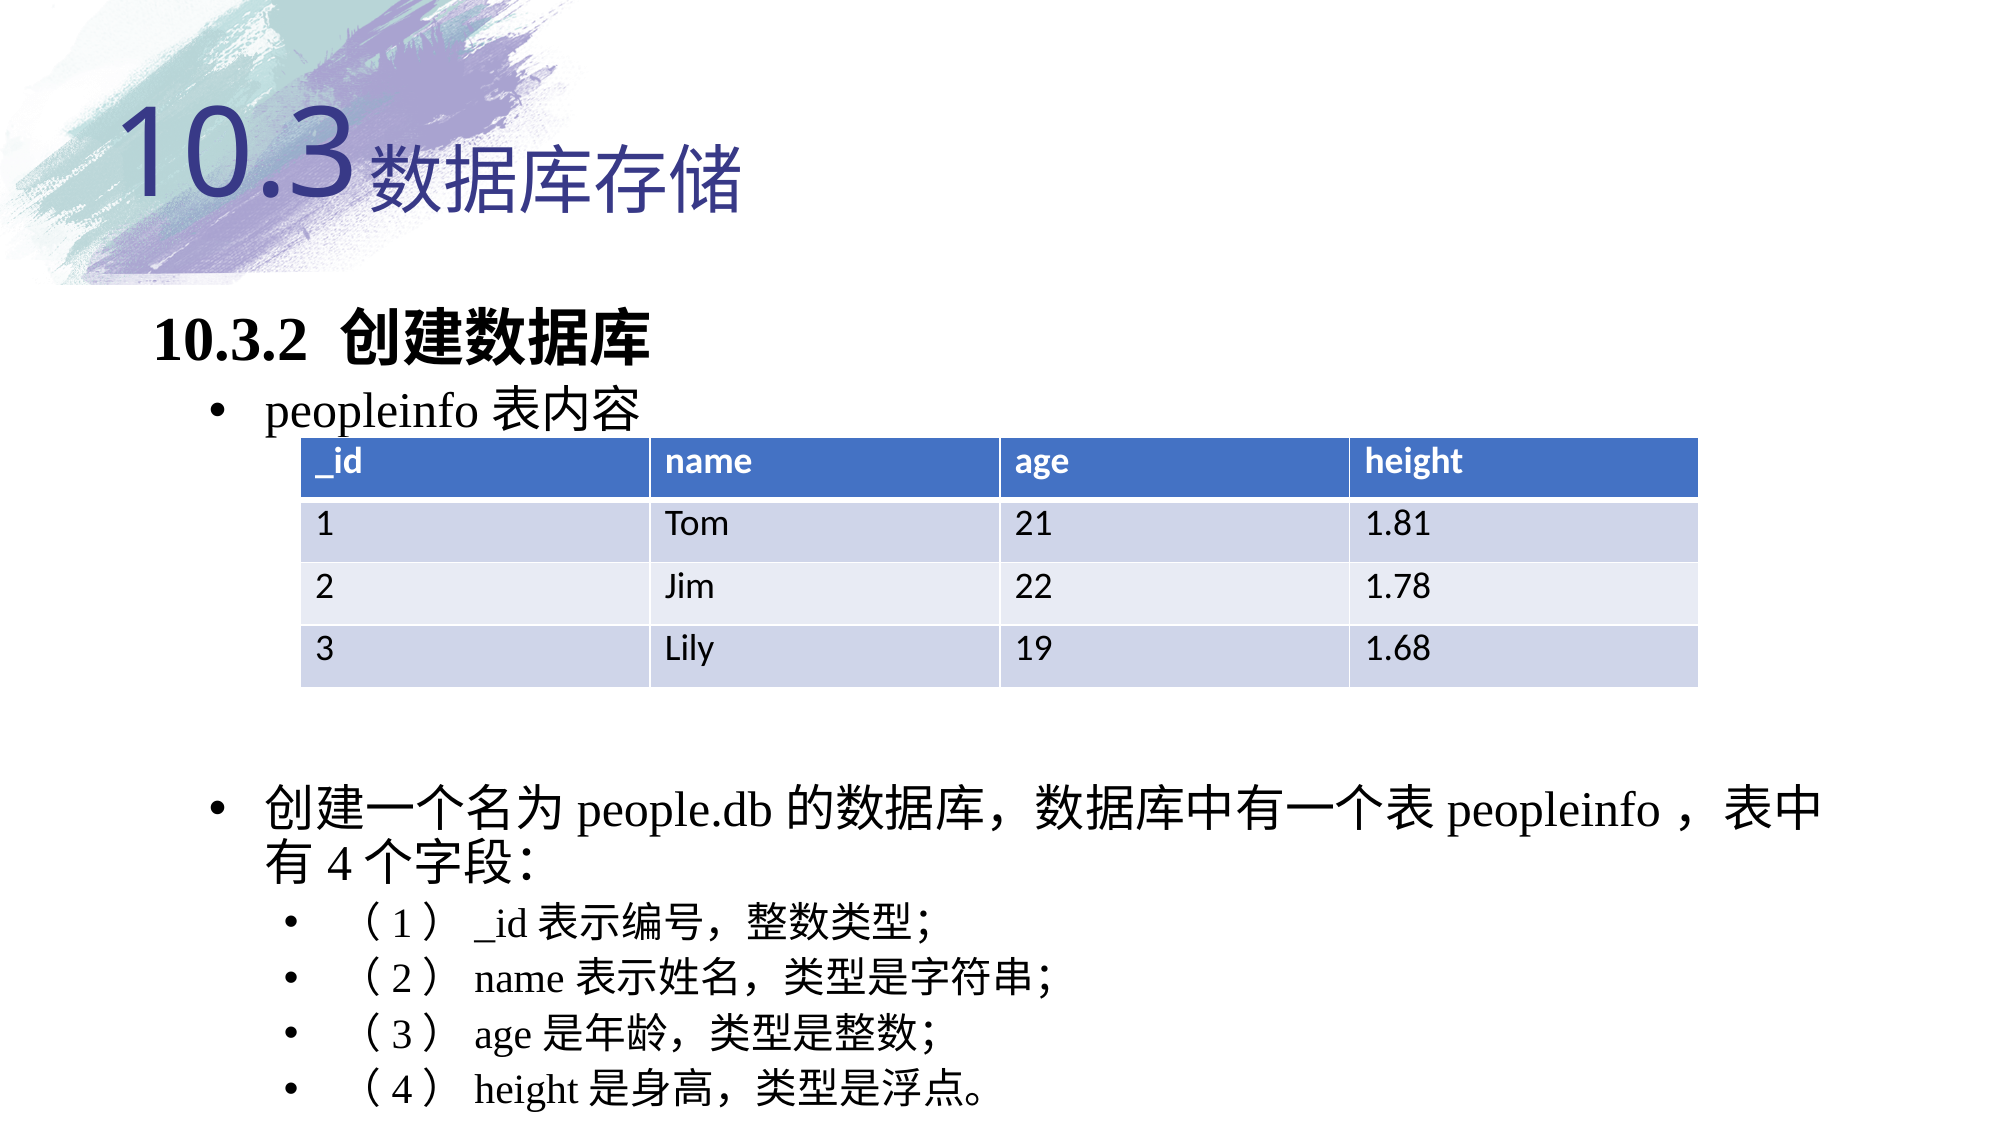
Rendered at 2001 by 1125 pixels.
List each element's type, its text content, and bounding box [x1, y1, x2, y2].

table_header height [1350, 438, 1698, 497]
table_cell 19 [1001, 626, 1349, 687]
table_header _id [301, 438, 649, 497]
table_cell 1.78 [1350, 563, 1698, 624]
picture [0, 0, 649, 285]
table_cell Jim [651, 563, 999, 624]
table_cell 1 [301, 503, 649, 562]
table_cell Lily [651, 626, 999, 687]
list 10.3.2 创建数据库 peopleinfo表内容 创建一个名为people.db的数据库，数据库中有一个表peopleinfo，表中有4个字段： （1）_id表示编号，整数类型； （2）name表示姓名，类型是字符串； （3）age是年龄，类型是整数； （4）height是身高，类型是浮点。 [137, 299, 1863, 1014]
table_header age [1001, 438, 1349, 497]
table_cell 1.81 [1350, 503, 1698, 562]
table_cell 3 [301, 626, 649, 687]
title 数据库存储 [318, 74, 2000, 293]
text_box 10.3 [96, 64, 475, 230]
table_header name [651, 438, 999, 497]
table_cell 2 [301, 563, 649, 624]
table_cell 1.68 [1350, 626, 1698, 687]
table_cell Tom [651, 503, 999, 562]
table_cell 21 [1001, 503, 1349, 562]
table_cell 22 [1001, 563, 1349, 624]
